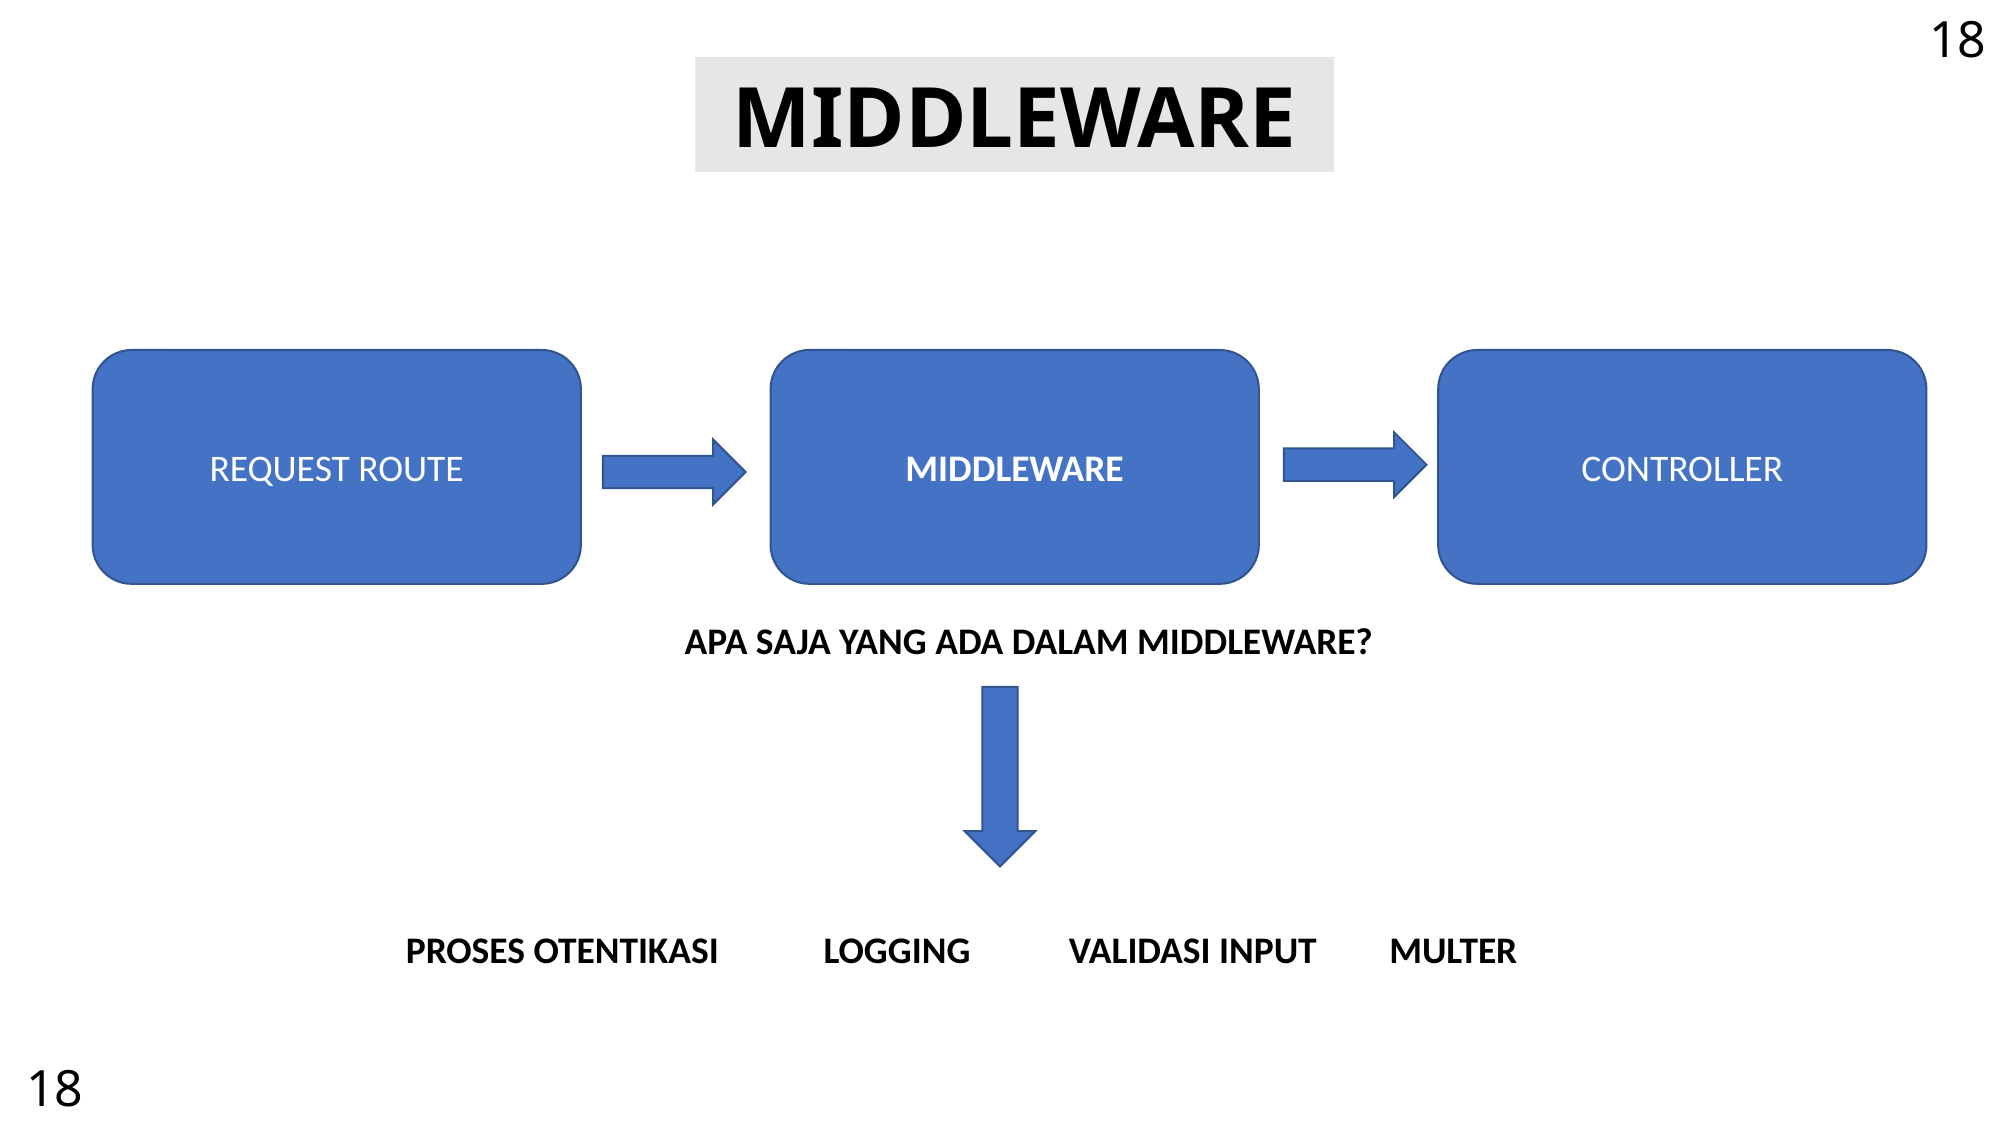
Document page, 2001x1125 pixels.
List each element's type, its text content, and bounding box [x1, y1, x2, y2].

text_box CONTROLLER [1437, 348, 1928, 585]
text_box LOGGING [808, 918, 1053, 978]
text_box REQUEST ROUTE [91, 348, 582, 585]
text_box MULTER [1374, 918, 1799, 978]
text_box [601, 437, 748, 507]
text_box VALIDASI INPUT [1053, 918, 1374, 978]
text_box MIDDLEWARE [769, 348, 1260, 585]
text_box MIDDLEWARE [695, 57, 1335, 172]
text_box [1282, 429, 1428, 500]
text_box [962, 685, 1038, 868]
text_box 18 [1914, 0, 2000, 75]
text_box APA SAJA YANG ADA DALAM MIDDLEWARE? [669, 610, 1478, 670]
text_box 18 [11, 1049, 245, 1124]
text_box PROSES OTENTIKASI [391, 918, 808, 978]
